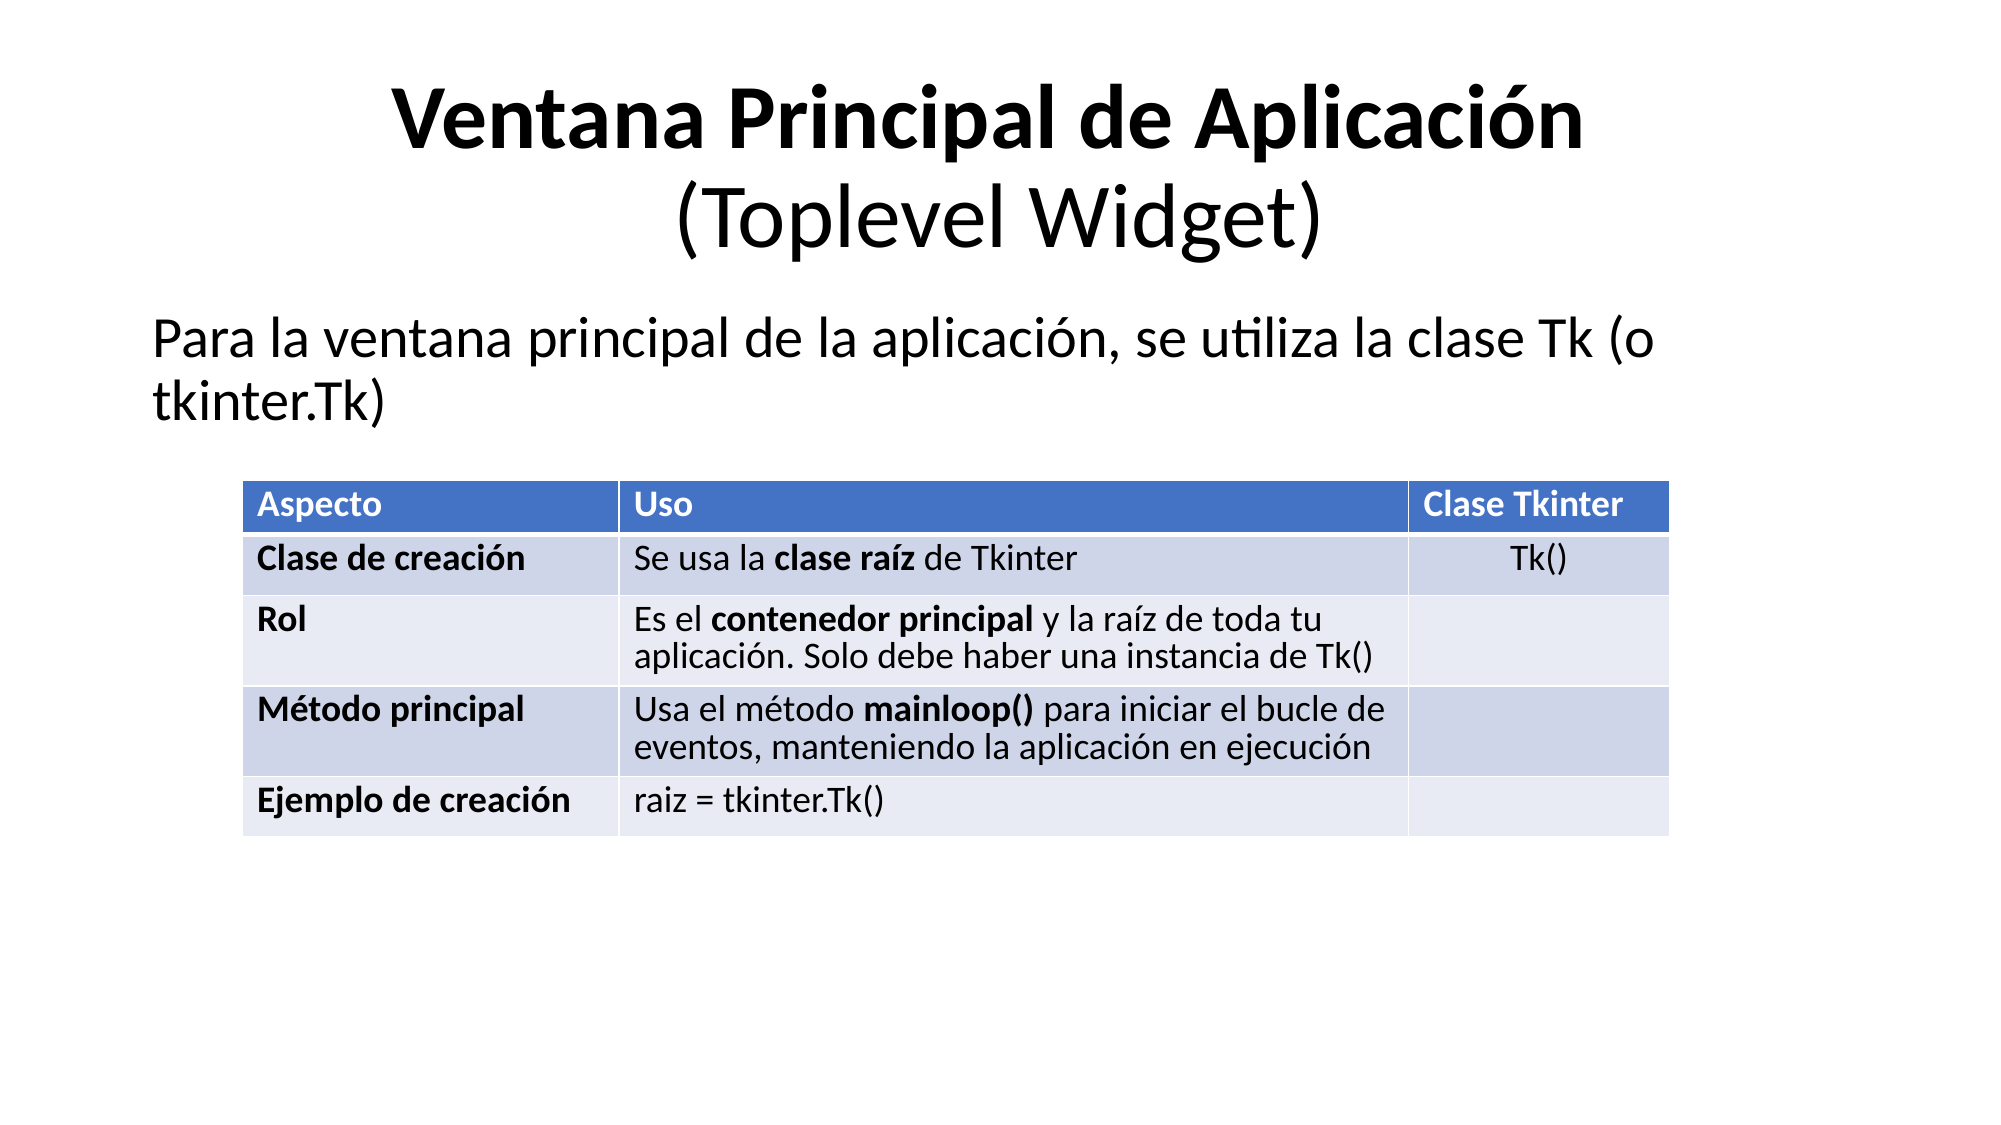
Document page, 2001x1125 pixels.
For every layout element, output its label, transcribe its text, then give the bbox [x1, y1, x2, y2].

title Ventana Principal de Aplicación (Toplevel Widget) [137, 59, 1863, 278]
table_cell [1409, 596, 1669, 685]
table_cell [1409, 687, 1669, 776]
table_header Aspecto [243, 481, 618, 532]
table_cell Se usa la clase raíz de Tkinter [620, 537, 1408, 595]
table_header Uso [620, 481, 1408, 532]
list Para la ventana principal de la aplicación, se utiliza la clase Tk (o tkinter.Tk) [137, 299, 1863, 1014]
table_header Clase Tkinter [1409, 481, 1669, 532]
table_cell Ejemplo de creación [243, 777, 618, 836]
table_cell Tk() [1409, 537, 1669, 595]
table_cell Clase de creación [243, 537, 618, 595]
table_cell Usa el método mainloop() para iniciar el bucle de eventos, manteniendo la aplicación en ejecución [620, 687, 1408, 776]
table_cell Método principal [243, 687, 618, 776]
table_cell raiz = tkinter.Tk() [620, 777, 1408, 836]
table_cell [1409, 777, 1669, 836]
table_cell Es el contenedor principal y la raíz de toda tu aplicación. Solo debe haber una instancia de Tk() [620, 596, 1408, 685]
table_cell Rol [243, 596, 618, 685]
